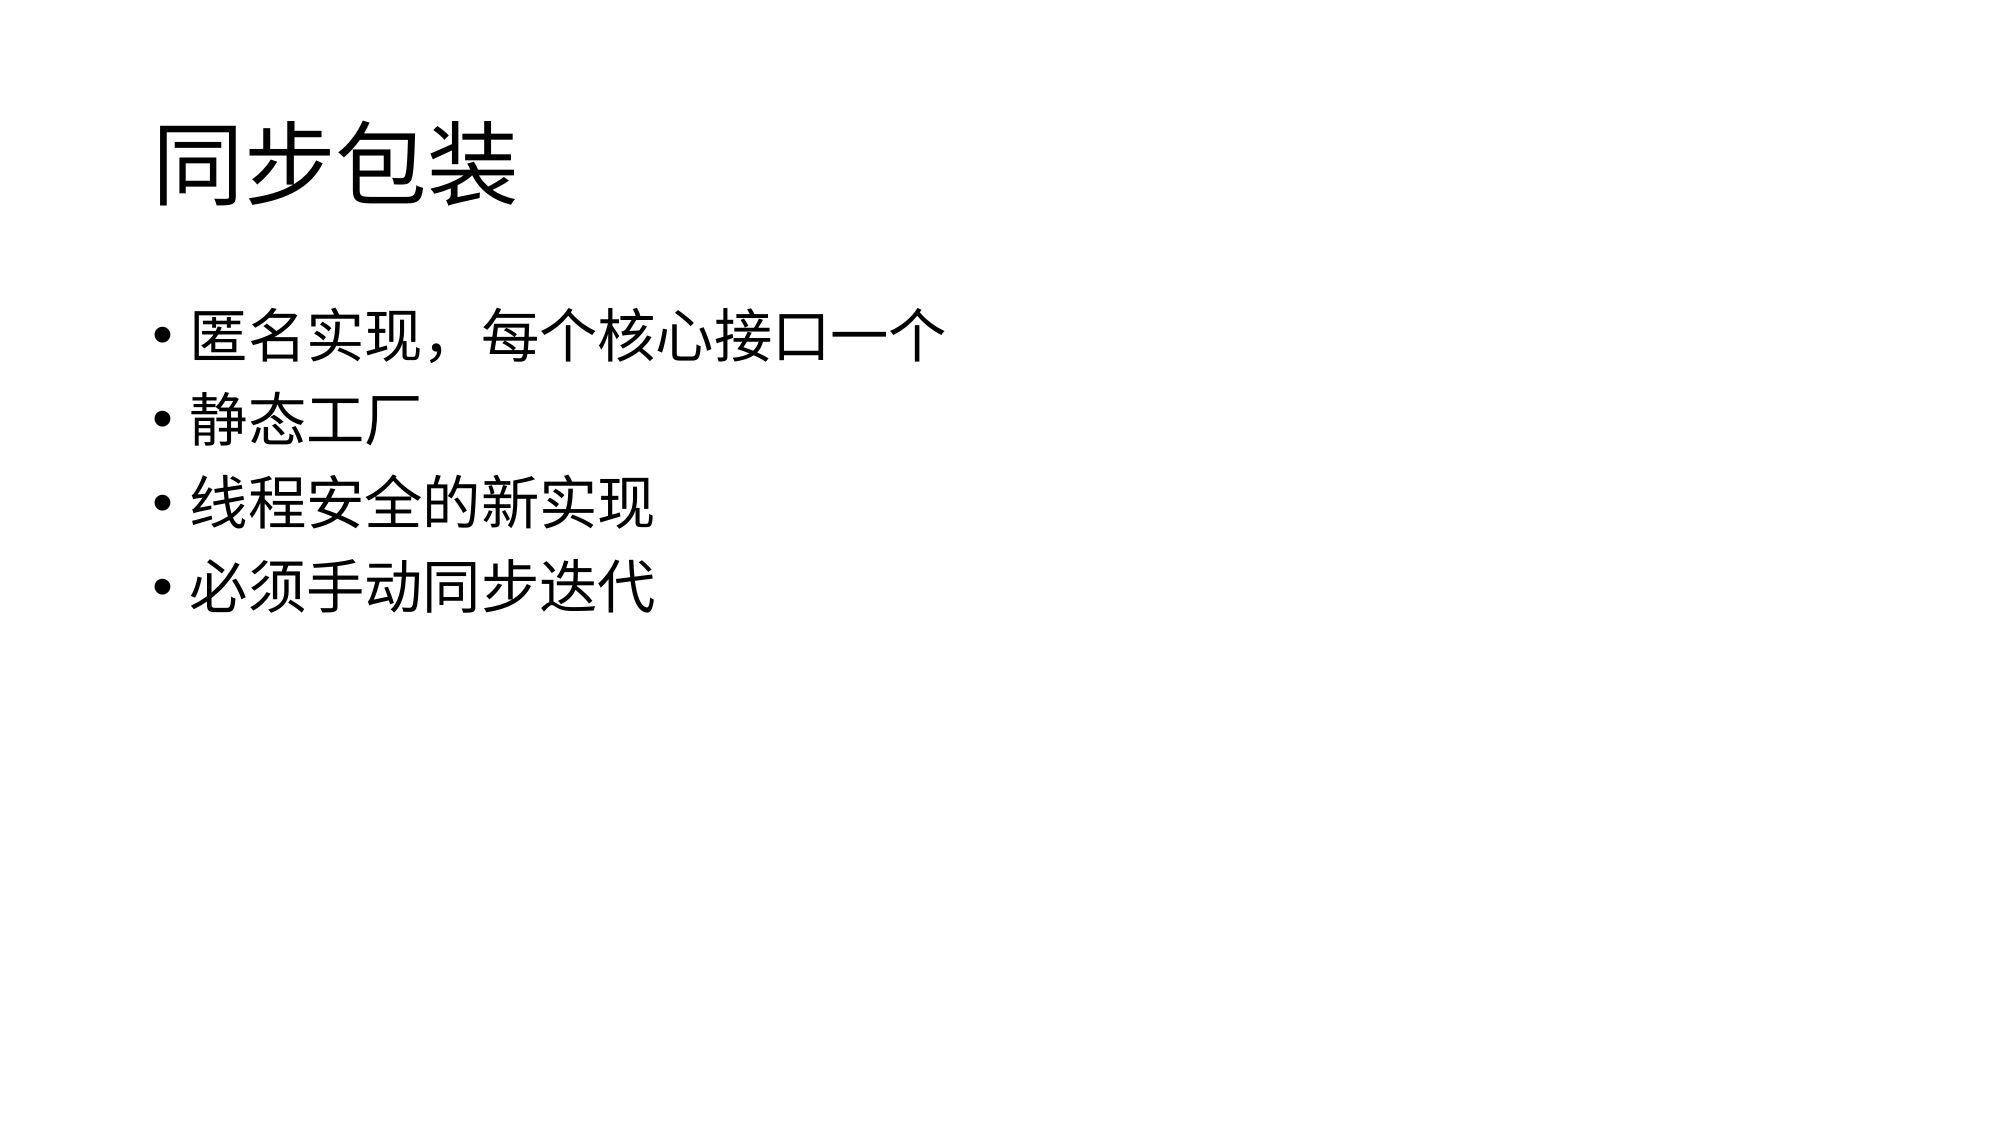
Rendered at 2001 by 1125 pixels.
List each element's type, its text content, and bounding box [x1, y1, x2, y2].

title 同步包装 [137, 59, 1863, 278]
list 匿名实现，每个核心接口一个 静态工厂 线程安全的新实现 必须手动同步迭代 [137, 299, 1863, 1014]
